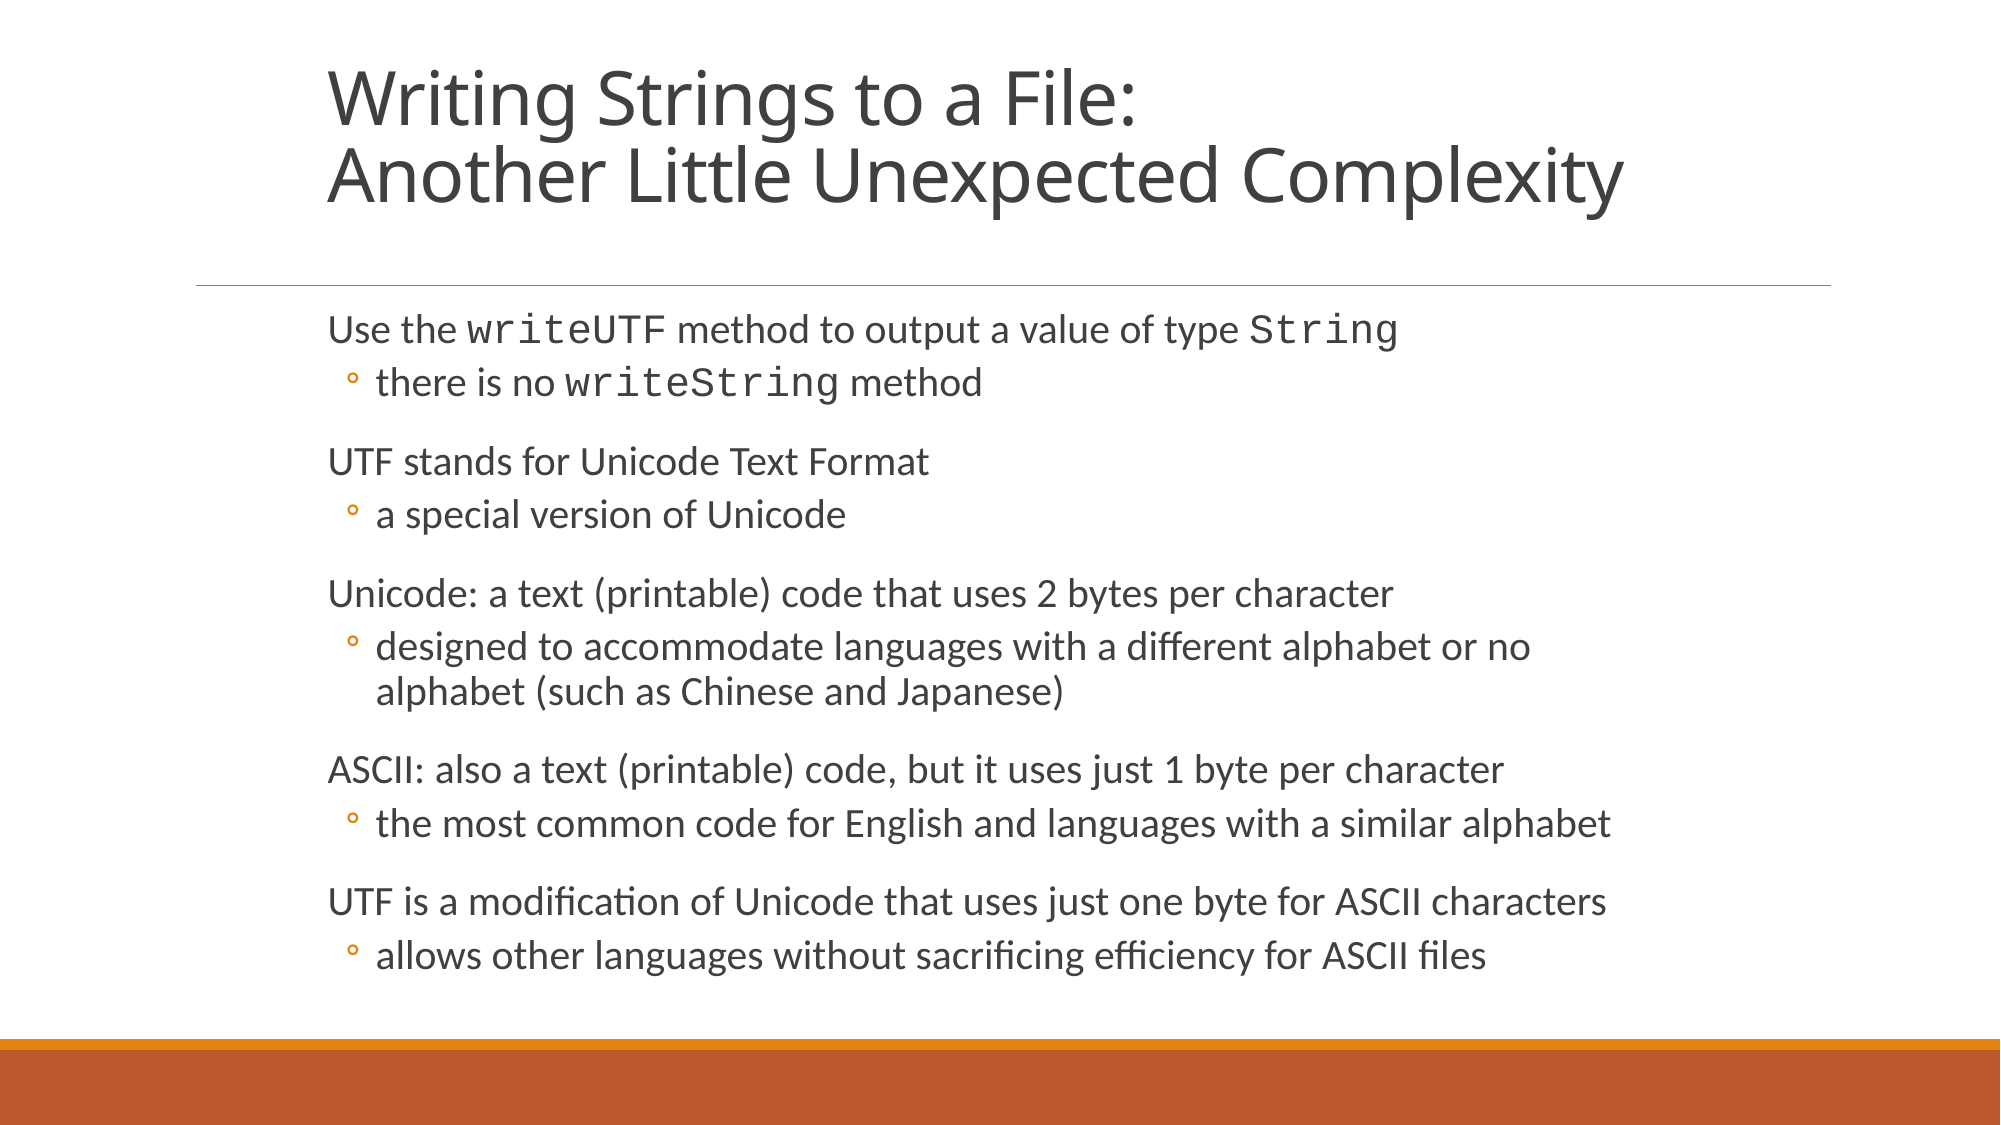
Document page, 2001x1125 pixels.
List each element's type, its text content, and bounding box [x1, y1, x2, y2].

title Writing Strings to a File: Another Little Unexpected Complexity [312, 37, 1650, 225]
list Use the writeUTF method to output a value of type String there is no writeString method UTF stands for Unicode Text Format a special version of Unicode Unicode: a text (printable) code that uses 2 bytes per character designed to accommodate languages with a different alphabet or no alphabet (such as Chinese and Japanese) ASCII: also a text (printable) code, but it uses just 1 byte per character the most common code for English and languages with a similar alphabet UTF is a modification of Unicode that uses just one byte for ASCII characters allows other languages without sacrificing efficiency for ASCII files [312, 299, 1688, 1038]
